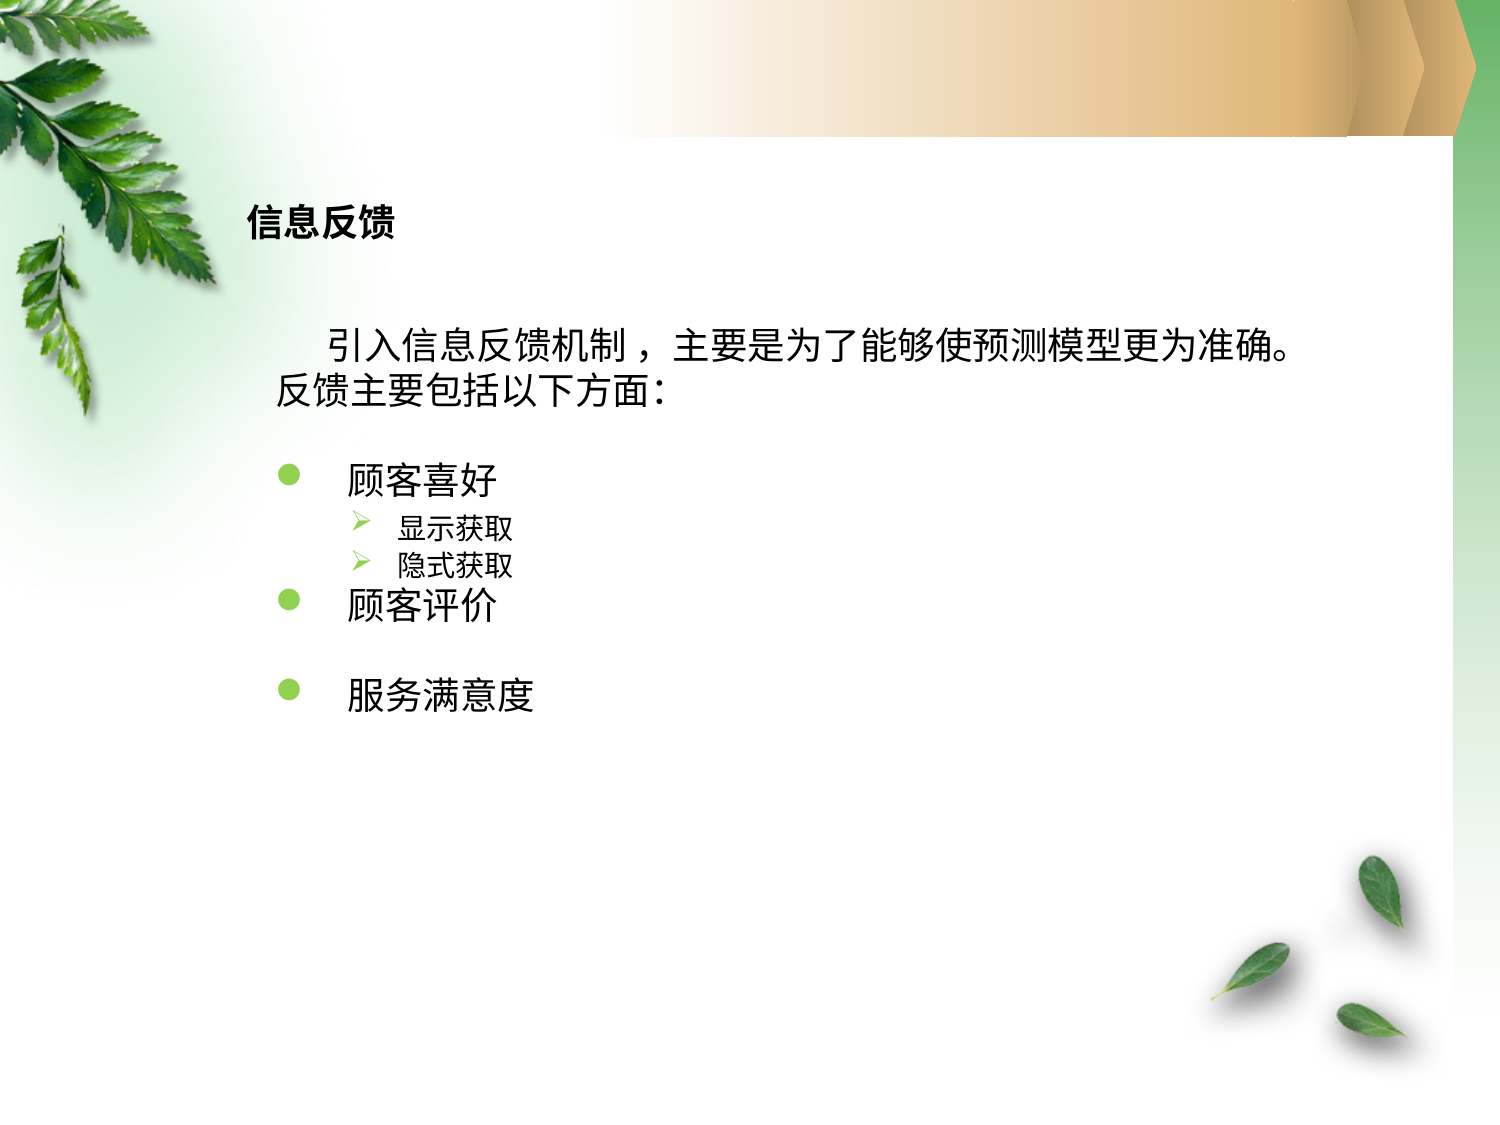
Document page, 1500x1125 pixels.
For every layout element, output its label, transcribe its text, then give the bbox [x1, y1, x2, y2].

picture [0, 0, 1500, 1125]
text_box 信息反馈 [231, 191, 412, 251]
text_box 引入信息反馈机制 ，主要是为了能够使预测模型更为准确。 反馈主要包括以下方面： 顾客喜好 显示获取 隐式获取 顾客评价 服务满意度 [260, 314, 1326, 860]
